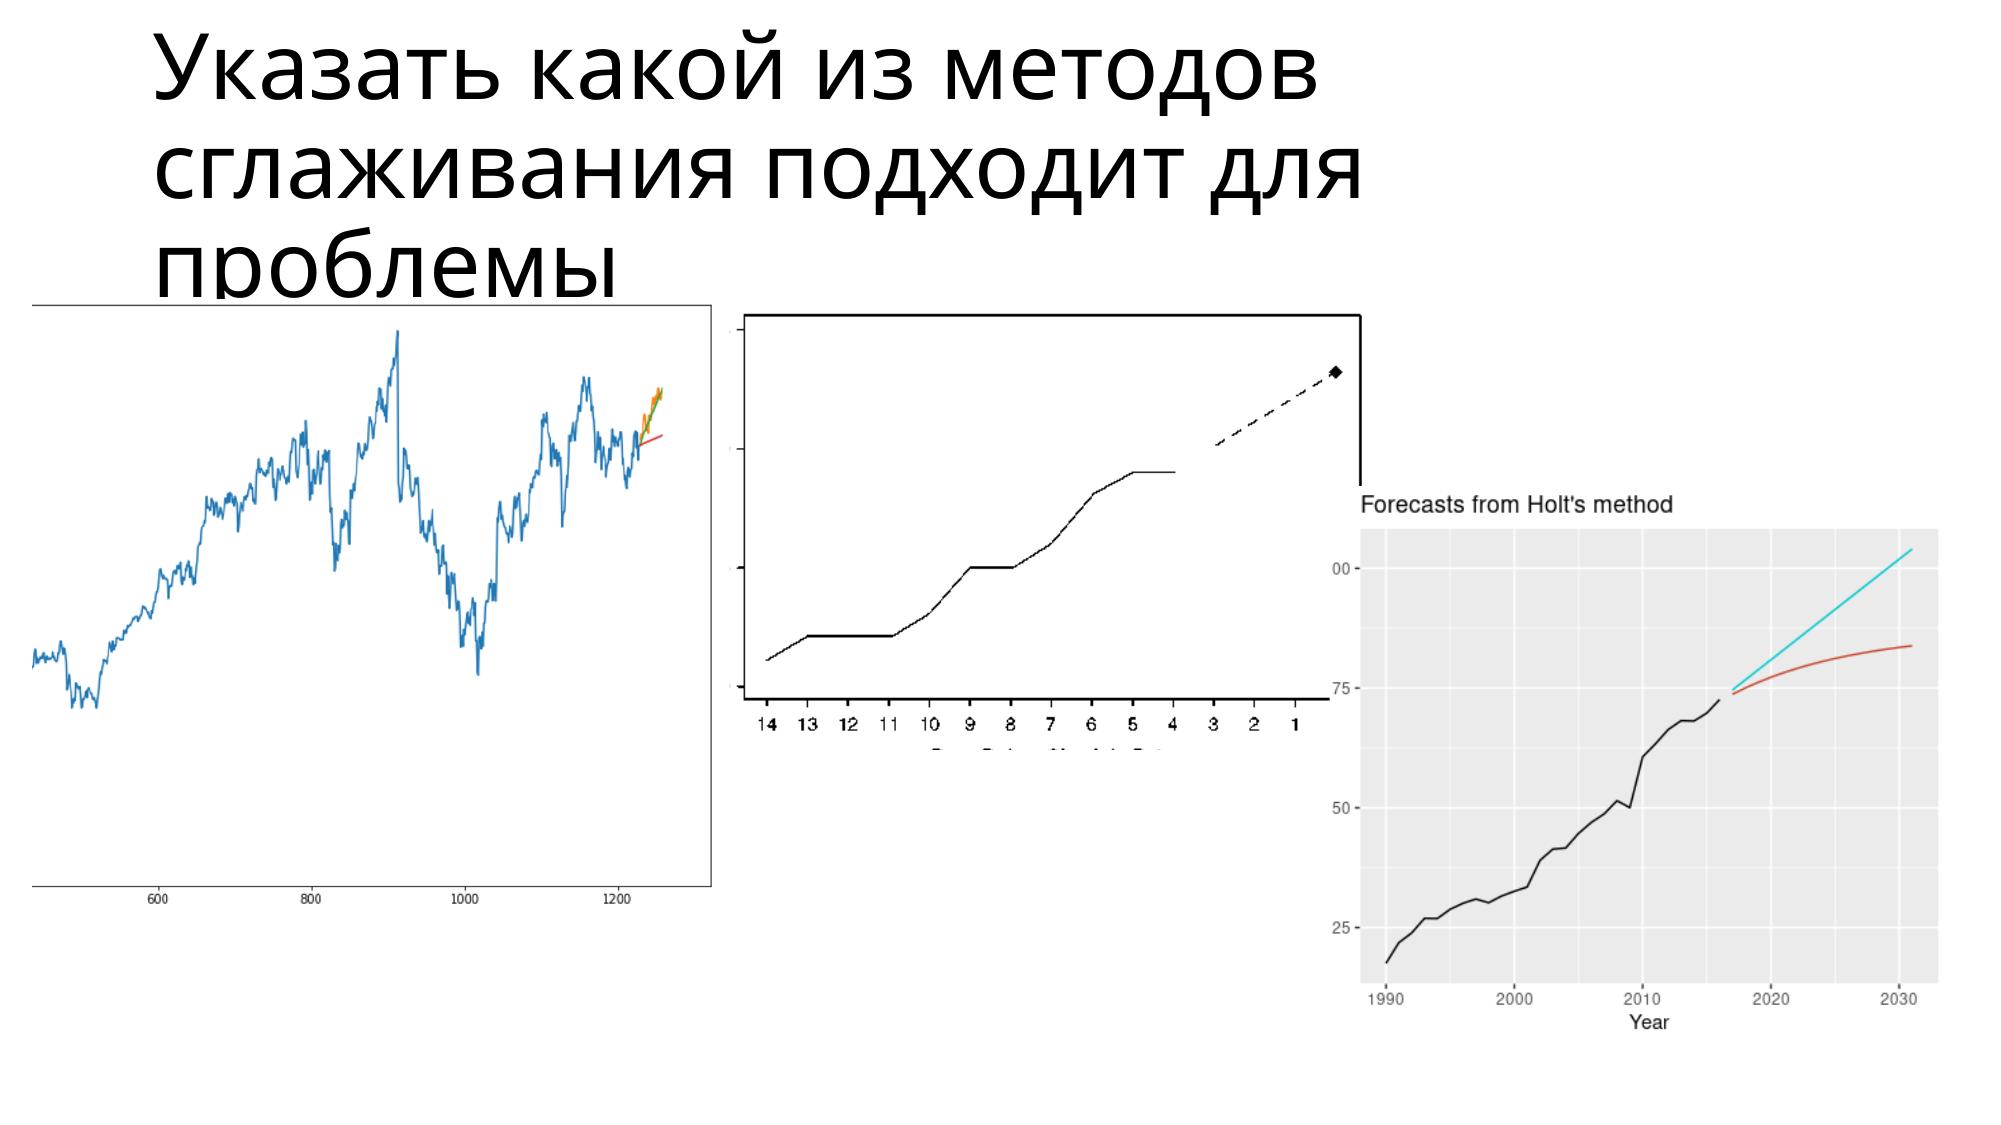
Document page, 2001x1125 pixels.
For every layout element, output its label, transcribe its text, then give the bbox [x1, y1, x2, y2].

picture [729, 299, 1949, 1044]
picture [32, 299, 719, 926]
title Указать какой из методов сглаживания подходит для проблемы [137, 59, 1863, 278]
